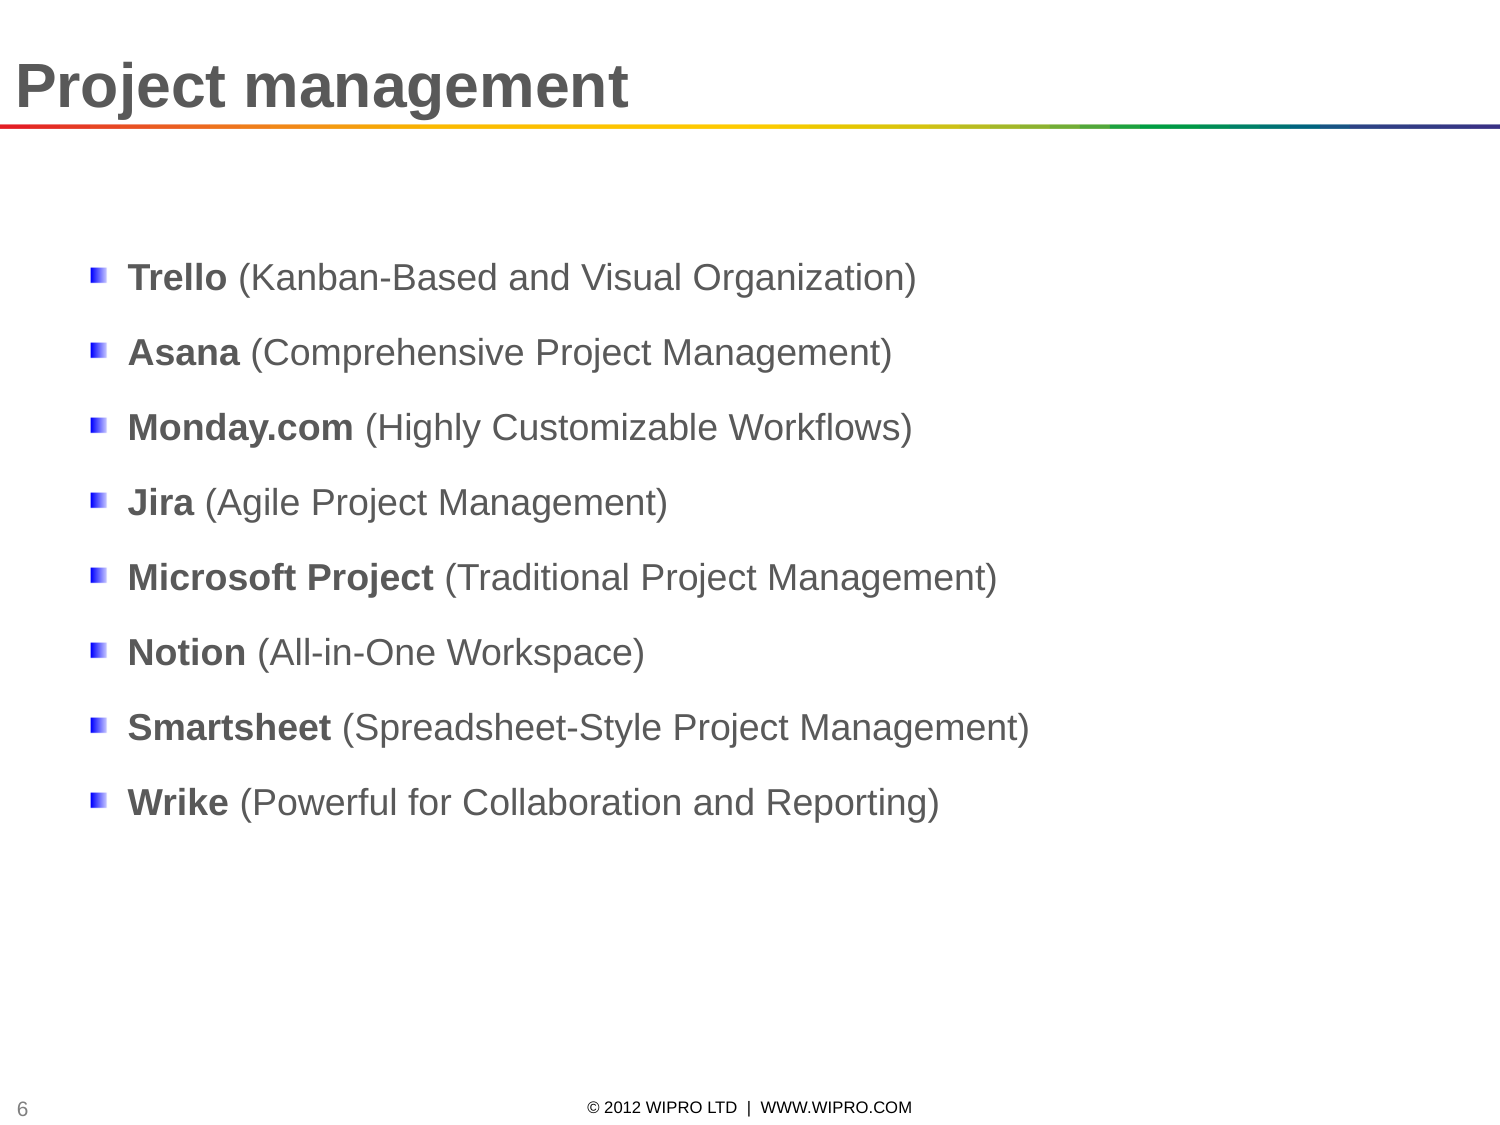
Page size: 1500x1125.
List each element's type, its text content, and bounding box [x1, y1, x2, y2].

picture [89, 566, 109, 585]
list Project management [0, 0, 1500, 115]
picture [89, 791, 109, 810]
picture [89, 266, 109, 285]
picture [89, 491, 109, 510]
picture [89, 341, 109, 360]
picture [89, 416, 109, 435]
picture [89, 716, 109, 735]
list Trello (Kanban-Based and Visual Organization) Asana (Comprehensive Project Management) Monday.com (Highly Customizable Workflows) Jira (Agile Project Management) Microsoft Project (Traditional Project Management) Notion (All-in-One Workspace) Smartsheet (Spreadsheet-Style Project Management) Wrike (Powerful for Collaboration and Reporting) [75, 223, 1427, 957]
picture [89, 641, 109, 660]
